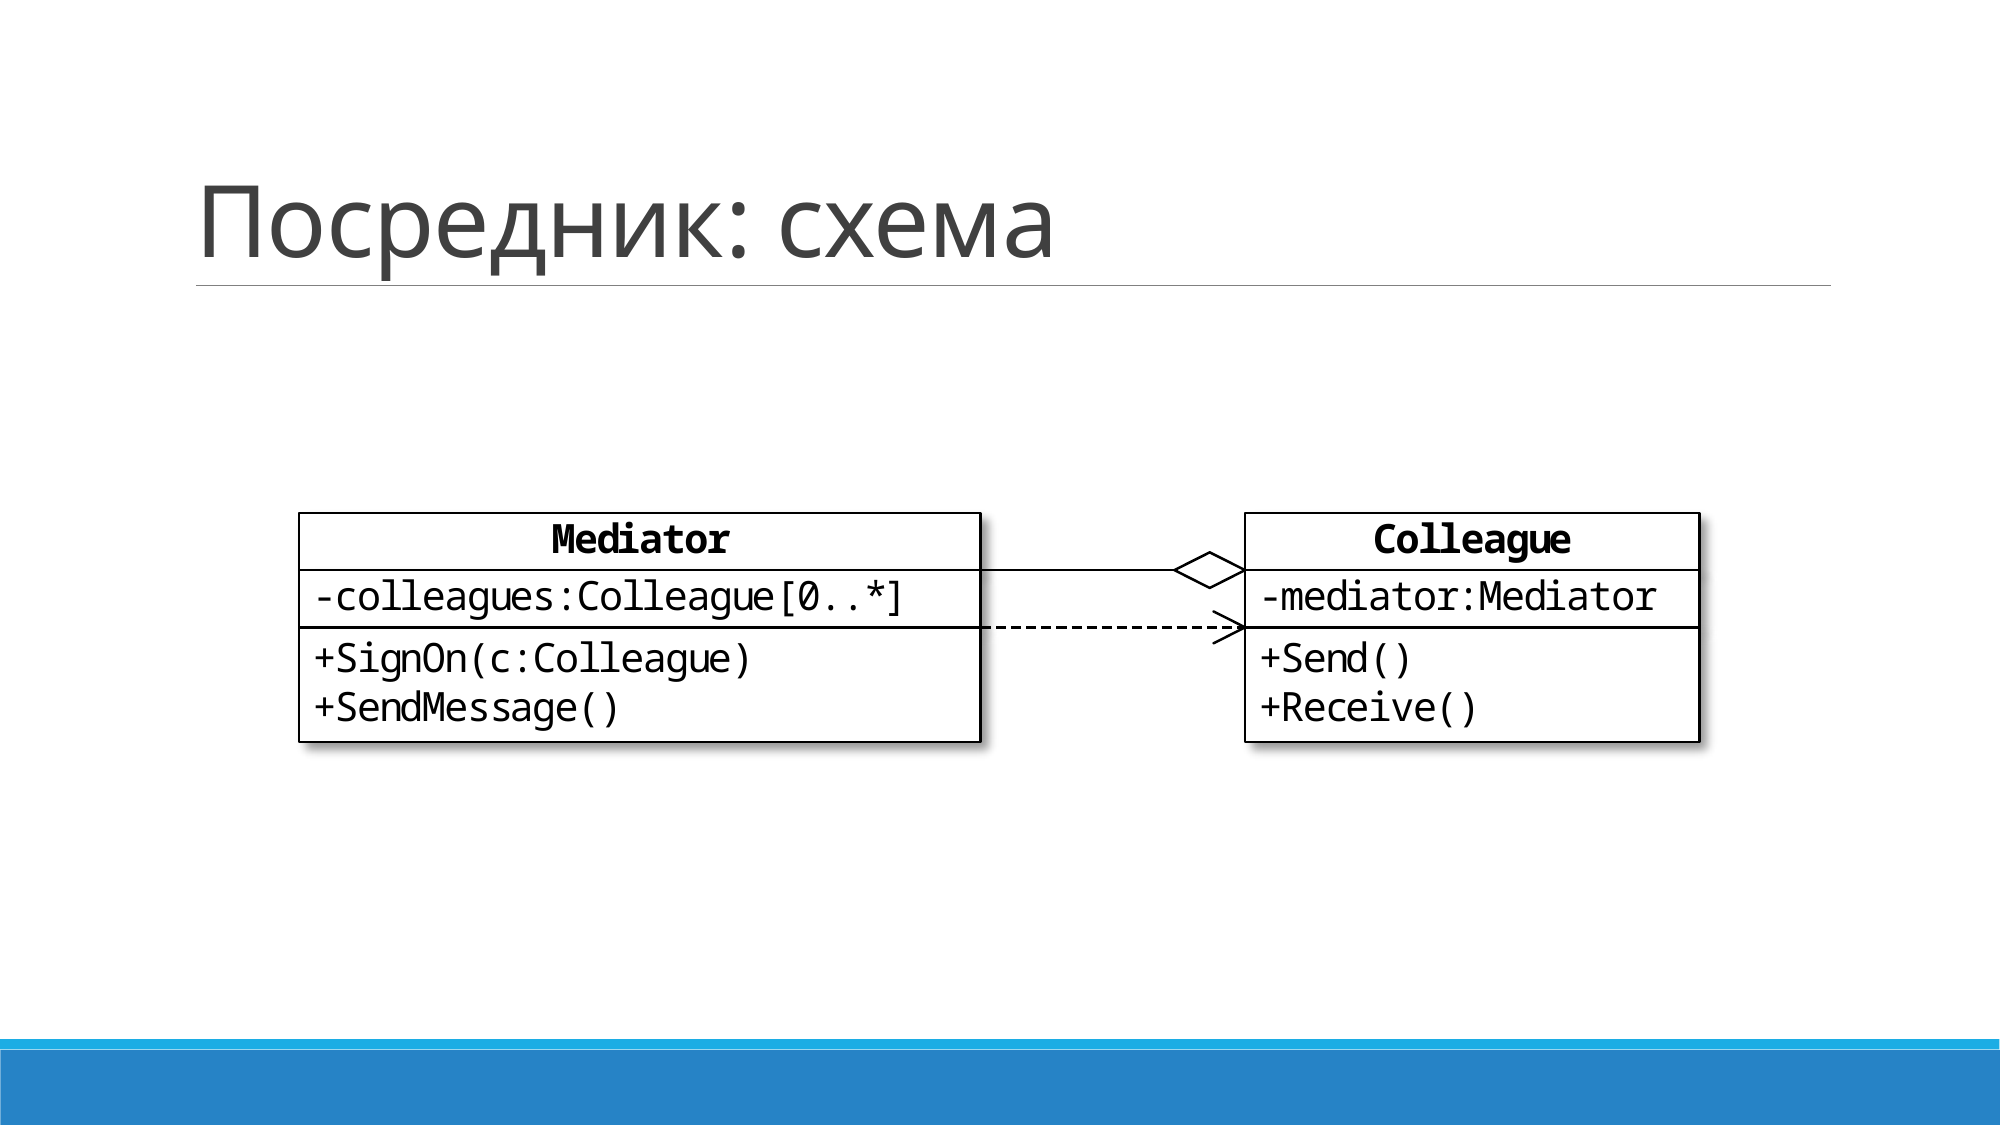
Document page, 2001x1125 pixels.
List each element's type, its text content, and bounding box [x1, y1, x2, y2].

picture [287, 501, 1723, 765]
title Посредник: схема [180, 47, 1830, 285]
